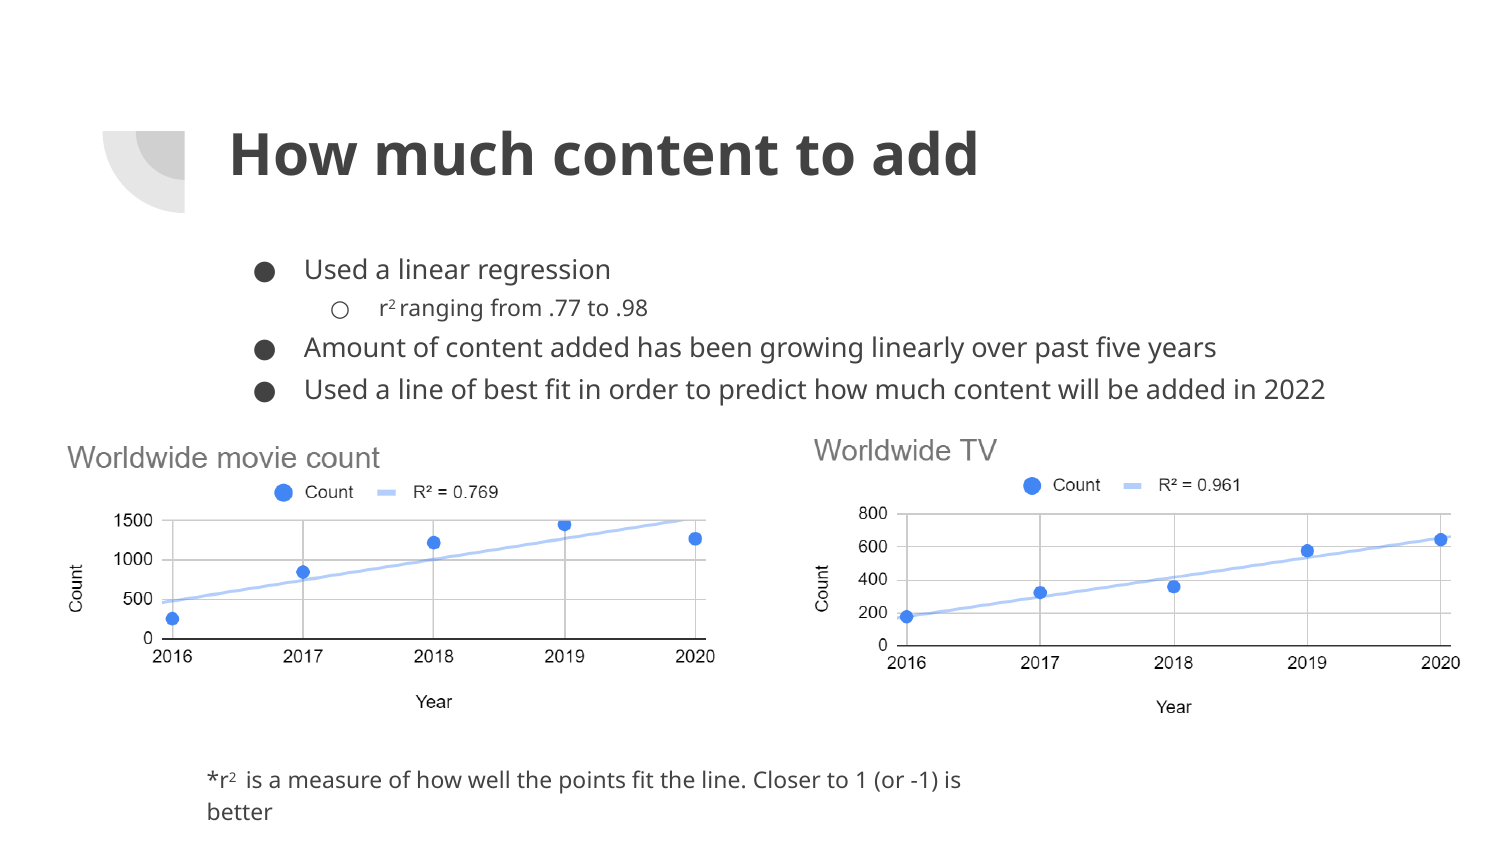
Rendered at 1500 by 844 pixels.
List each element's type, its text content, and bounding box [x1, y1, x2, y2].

text_box *r2 is a measure of how well the points fit the line. Closer to 1 (or -1) is better [191, 746, 1040, 841]
title How much content to add [213, 98, 1368, 230]
picture [798, 421, 1467, 733]
picture [51, 428, 720, 726]
list Used a linear regression r2 ranging from .77 to .98 Amount of content added has been growing linearly over past five years Used a line of best fit in order to predict how much content will be added in 2022 [213, 230, 1368, 679]
